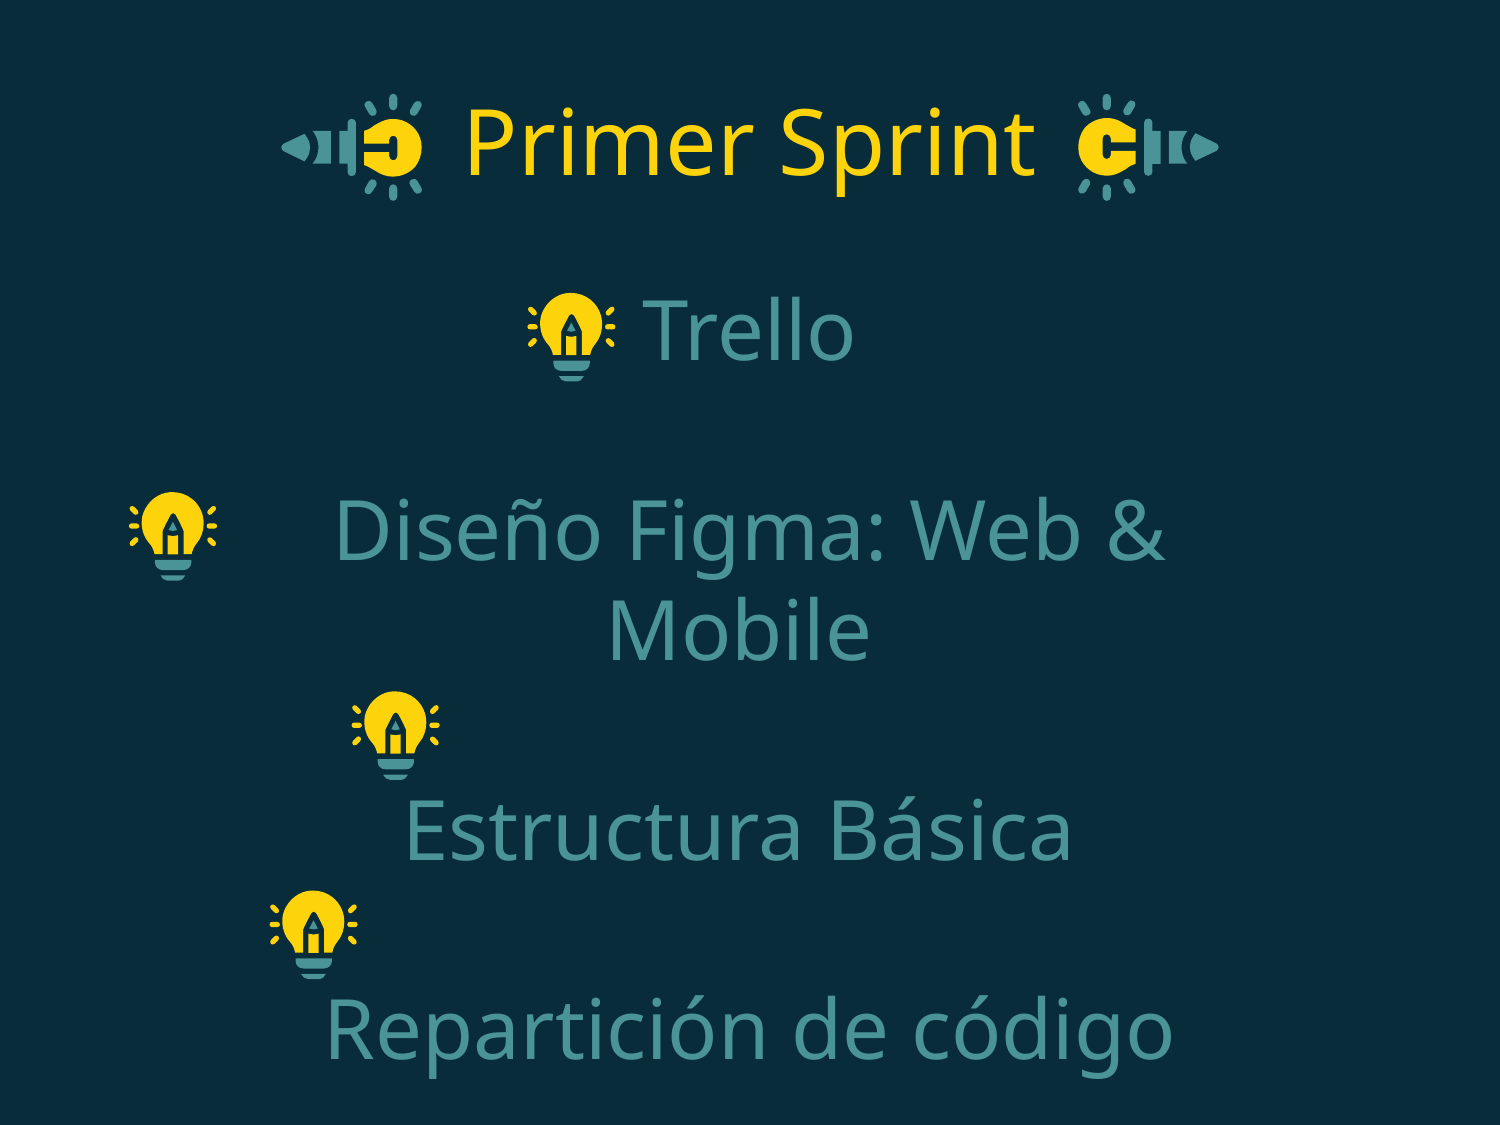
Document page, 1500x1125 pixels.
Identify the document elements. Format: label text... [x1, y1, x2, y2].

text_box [527, 292, 616, 382]
title Primer Sprint [75, 45, 1425, 233]
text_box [128, 491, 218, 581]
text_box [297, 76, 406, 218]
text_box Trello Diseño Figma: Web & Mobile Estructura Básica Repartición de código [199, 269, 1301, 1125]
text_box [269, 890, 358, 980]
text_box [351, 691, 440, 781]
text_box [1094, 76, 1203, 218]
